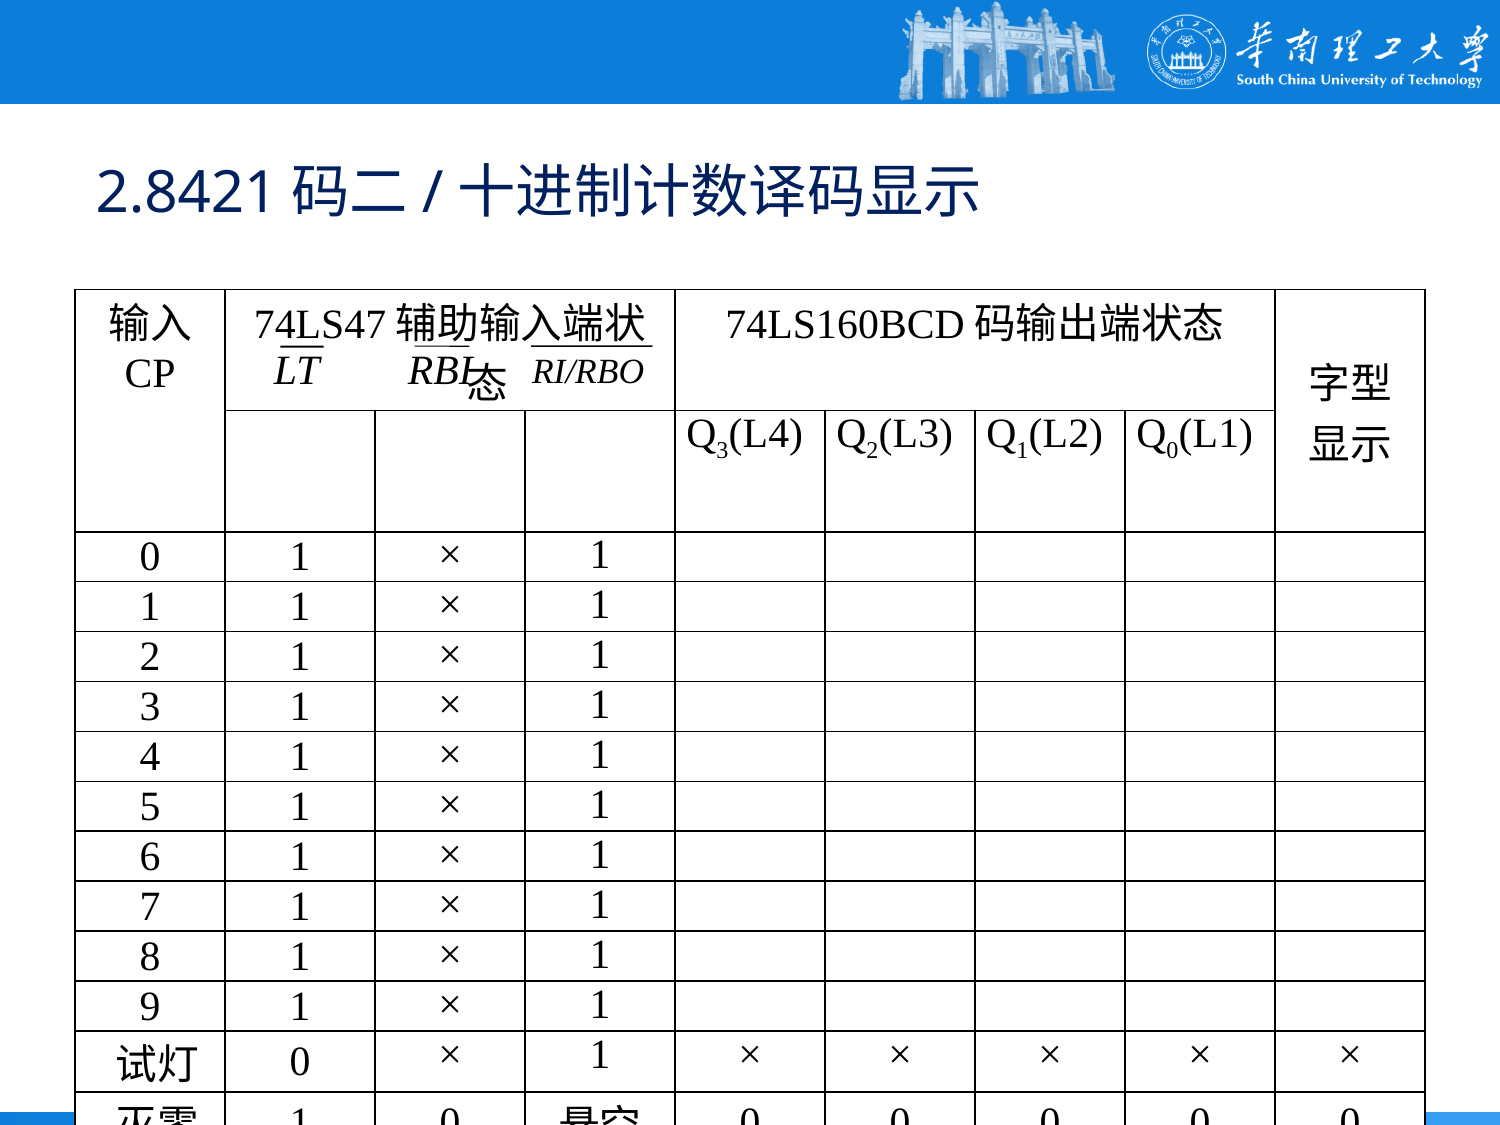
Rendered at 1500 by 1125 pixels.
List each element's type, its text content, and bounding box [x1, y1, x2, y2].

table_cell 0 [1276, 1093, 1424, 1125]
table_cell [376, 411, 524, 531]
table_cell Q0(L1) [1126, 411, 1274, 531]
table_cell 1 [526, 832, 674, 880]
table_cell [1126, 982, 1274, 1030]
table_cell [826, 582, 974, 631]
table_cell 1 [226, 982, 374, 1030]
table_cell × [826, 1032, 974, 1091]
table_cell × [376, 732, 524, 781]
table_cell × [376, 632, 524, 681]
table_cell 1 [526, 1032, 674, 1091]
table_cell 0 [676, 1093, 824, 1125]
table_cell [1276, 982, 1424, 1030]
table_cell [1276, 782, 1424, 830]
table_cell [676, 932, 824, 980]
table_cell [976, 533, 1124, 581]
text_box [407, 342, 474, 394]
table_cell 0 [826, 1093, 974, 1125]
table_cell [826, 832, 974, 880]
table_cell 0 [226, 1032, 374, 1091]
table_cell [1276, 682, 1424, 731]
text_box 2.8421码二/十进制计数译码显示 [80, 132, 1431, 233]
table_cell × [376, 982, 524, 1030]
table_cell 0 [76, 533, 224, 581]
table_cell [826, 782, 974, 830]
table_cell [826, 882, 974, 930]
table_cell 1 [226, 832, 374, 880]
table_cell [1276, 932, 1424, 980]
table_cell × [376, 882, 524, 930]
table_cell 8 [76, 932, 224, 980]
table_cell 1 [226, 932, 374, 980]
table_cell [826, 932, 974, 980]
table_cell Q2(L3) [826, 411, 974, 531]
table_cell [826, 732, 974, 781]
table_cell [1126, 582, 1274, 631]
table_cell 试灯 [76, 1032, 224, 1091]
table_cell 1 [76, 582, 224, 631]
table_cell × [376, 832, 524, 880]
table_cell [1276, 582, 1424, 631]
table_cell [1276, 732, 1424, 781]
table_cell [676, 682, 824, 731]
table_cell Q3(L4) [676, 411, 824, 531]
table_cell [976, 732, 1124, 781]
table_cell × [376, 782, 524, 830]
table_cell [676, 982, 824, 1030]
table_cell 1 [526, 932, 674, 980]
table_cell 9 [76, 982, 224, 1030]
table_header 输入 CP [76, 290, 224, 531]
table_cell × [676, 1032, 824, 1091]
table_cell [1126, 682, 1274, 731]
table_cell [1126, 732, 1274, 781]
picture [891, 0, 1120, 102]
table_cell 1 [226, 582, 374, 631]
table_cell × [376, 682, 524, 731]
table_cell 1 [526, 732, 674, 781]
table_cell [676, 582, 824, 631]
table_cell 1 [526, 632, 674, 681]
table_cell 1 [226, 632, 374, 681]
table_cell [1276, 882, 1424, 930]
table_cell × [1126, 1032, 1274, 1091]
table_cell 1 [526, 582, 674, 631]
table_cell 2 [76, 632, 224, 681]
table_cell [676, 632, 824, 681]
table_cell [826, 632, 974, 681]
table_cell 3 [76, 682, 224, 731]
table_cell [1276, 632, 1424, 681]
table_cell 7 [76, 882, 224, 930]
table_cell [976, 632, 1124, 681]
table_cell [1126, 782, 1274, 830]
table_cell [676, 533, 824, 581]
picture [1128, 0, 1500, 104]
table_header 字型 显示 [1276, 290, 1424, 531]
table_cell 悬空 [526, 1093, 674, 1125]
table_cell × [376, 582, 524, 631]
table_cell 0 [376, 1093, 524, 1125]
table_cell × [376, 1032, 524, 1091]
table_cell [226, 411, 374, 531]
table_cell [976, 882, 1124, 930]
table_cell [976, 932, 1124, 980]
table_cell 1 [526, 982, 674, 1030]
table_cell 6 [76, 832, 224, 880]
table_cell [1276, 832, 1424, 880]
table_cell [1126, 882, 1274, 930]
table_cell 1 [226, 682, 374, 731]
table_cell [976, 582, 1124, 631]
table_cell [676, 782, 824, 830]
table_cell [526, 411, 674, 531]
table_cell 5 [76, 782, 224, 830]
table_cell 0 [1126, 1093, 1274, 1125]
table_cell × [376, 533, 524, 581]
table_cell 1 [226, 1093, 374, 1125]
table_cell 1 [226, 533, 374, 581]
table_cell Q1(L2) [976, 411, 1124, 531]
table_cell × [1276, 1032, 1424, 1091]
table_cell [976, 782, 1124, 830]
table_cell [676, 882, 824, 930]
table_cell 灭零 [76, 1093, 224, 1125]
table_cell 1 [226, 732, 374, 781]
table_cell [976, 682, 1124, 731]
table_cell [676, 832, 824, 880]
table_cell 1 [526, 682, 674, 731]
table_cell [676, 732, 824, 781]
table_cell [826, 682, 974, 731]
table_cell [1126, 632, 1274, 681]
table_header 74LS160BCD码输出端状态 [676, 290, 1274, 410]
table_cell 1 [226, 782, 374, 830]
table_cell [826, 533, 974, 581]
table_cell 1 [526, 533, 674, 581]
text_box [530, 345, 692, 391]
table_cell [1126, 533, 1274, 581]
table_cell [976, 832, 1124, 880]
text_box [273, 342, 324, 394]
table_cell 1 [226, 882, 374, 930]
table_cell × [976, 1032, 1124, 1091]
table_cell [976, 982, 1124, 1030]
table_cell [1126, 932, 1274, 980]
table_cell 1 [526, 882, 674, 930]
table_cell 0 [976, 1093, 1124, 1125]
table_cell [1126, 832, 1274, 880]
table_cell 4 [76, 732, 224, 781]
table_cell × [376, 932, 524, 980]
table_cell 1 [526, 782, 674, 830]
table_header 74LS47辅助输入端状态 [226, 290, 674, 410]
table_cell [1276, 533, 1424, 581]
table_cell [826, 982, 974, 1030]
